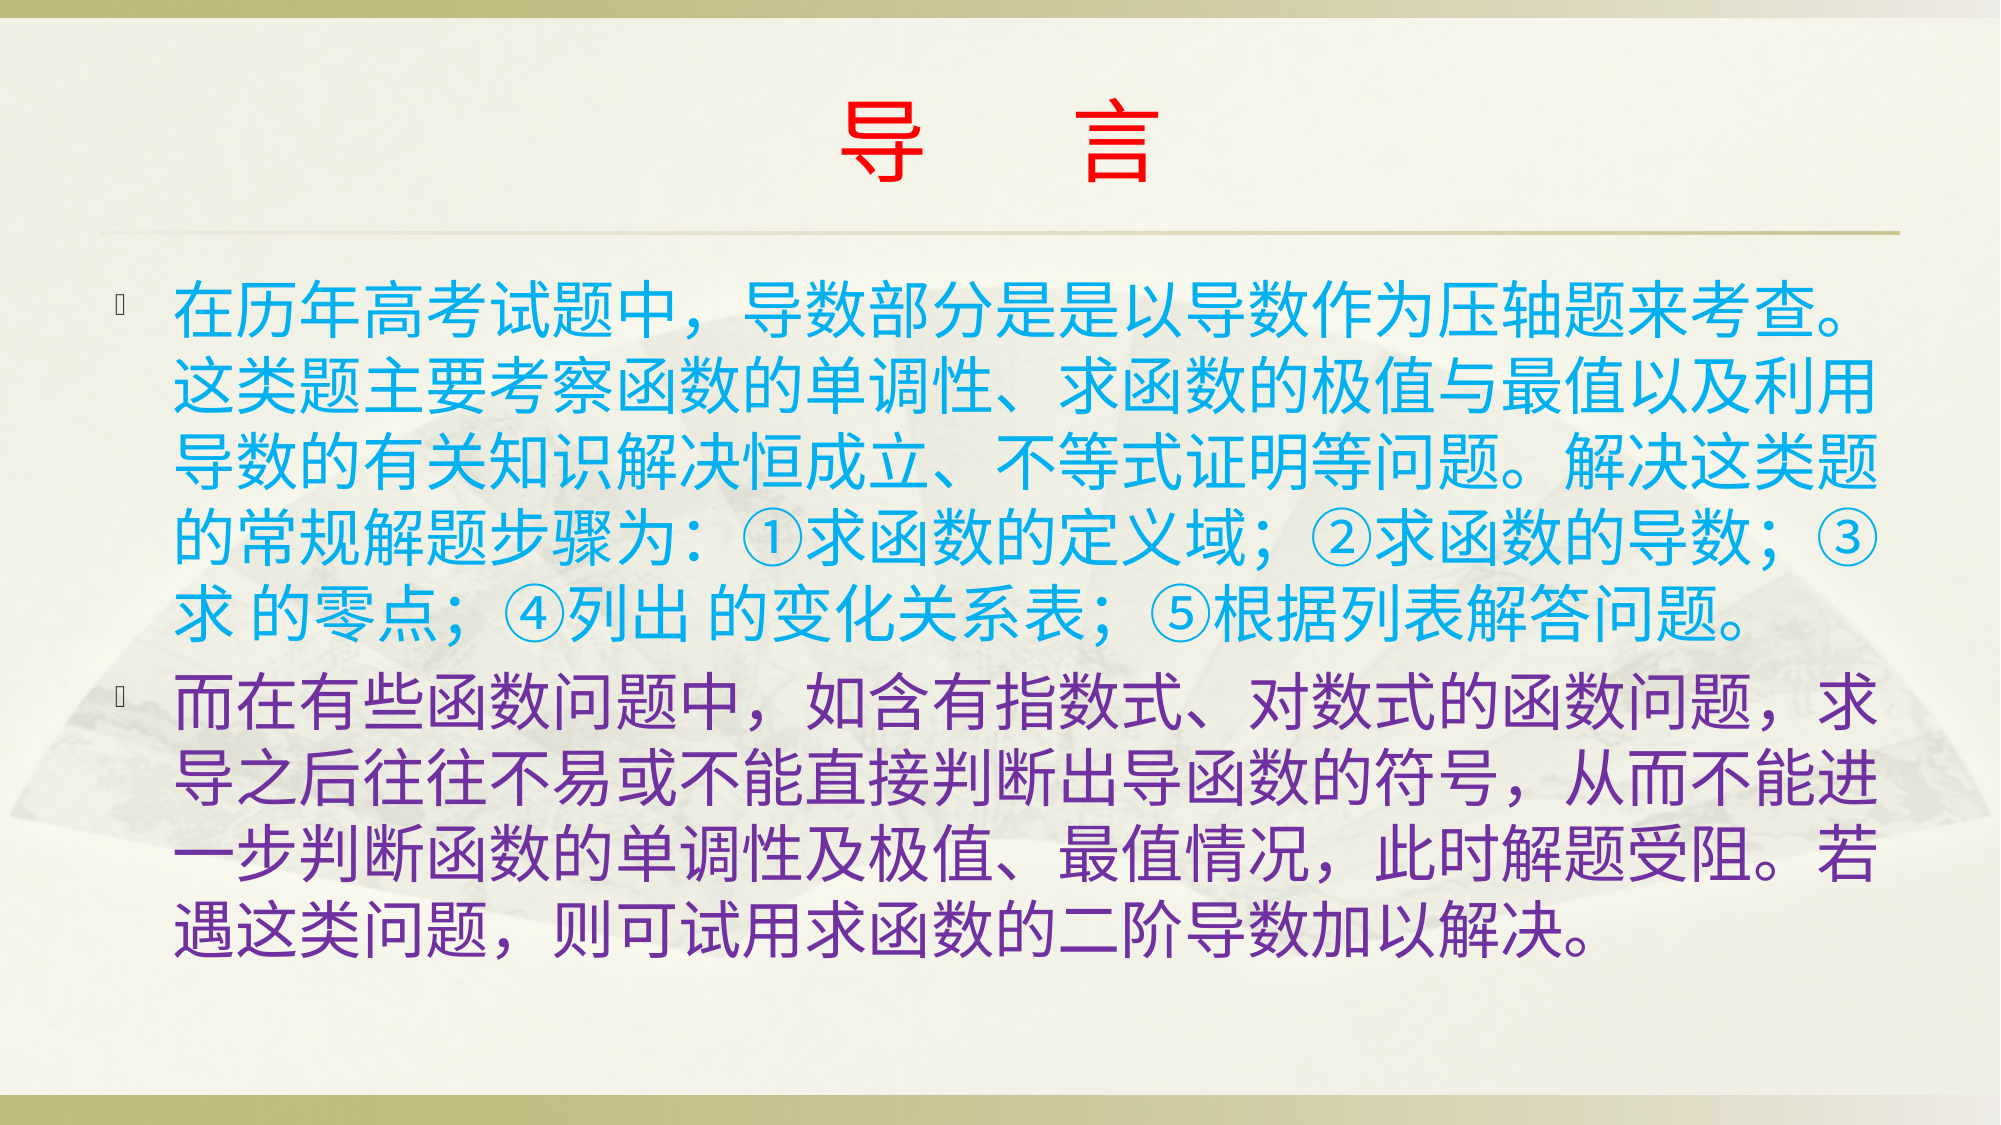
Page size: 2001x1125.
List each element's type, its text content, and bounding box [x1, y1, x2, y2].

list 在历年高考试题中，导数部分是是以导数作为压轴题来考查。这类题主要考察函数的单调性、求函数的极值与最值以及利用导数的有关知识解决恒成立、不等式证明等问题。解决这类题的常规解题步骤为：①求函数的定义域；②求函数的导数；③求 的零点；④列出 的变化关系表；⑤根据列表解答问题。 而在有些函数问题中，如含有指数式、对数式的函数问题，求导之后往往不易或不能直接判断出导函数的符号，从而不能进一步判断函数的单调性及极值、最值情况，此时解题受阻。若遇这类问题，则可试用求函数的二阶导数加以解决。 [99, 262, 1900, 1032]
title 导 言 [99, 45, 1900, 233]
